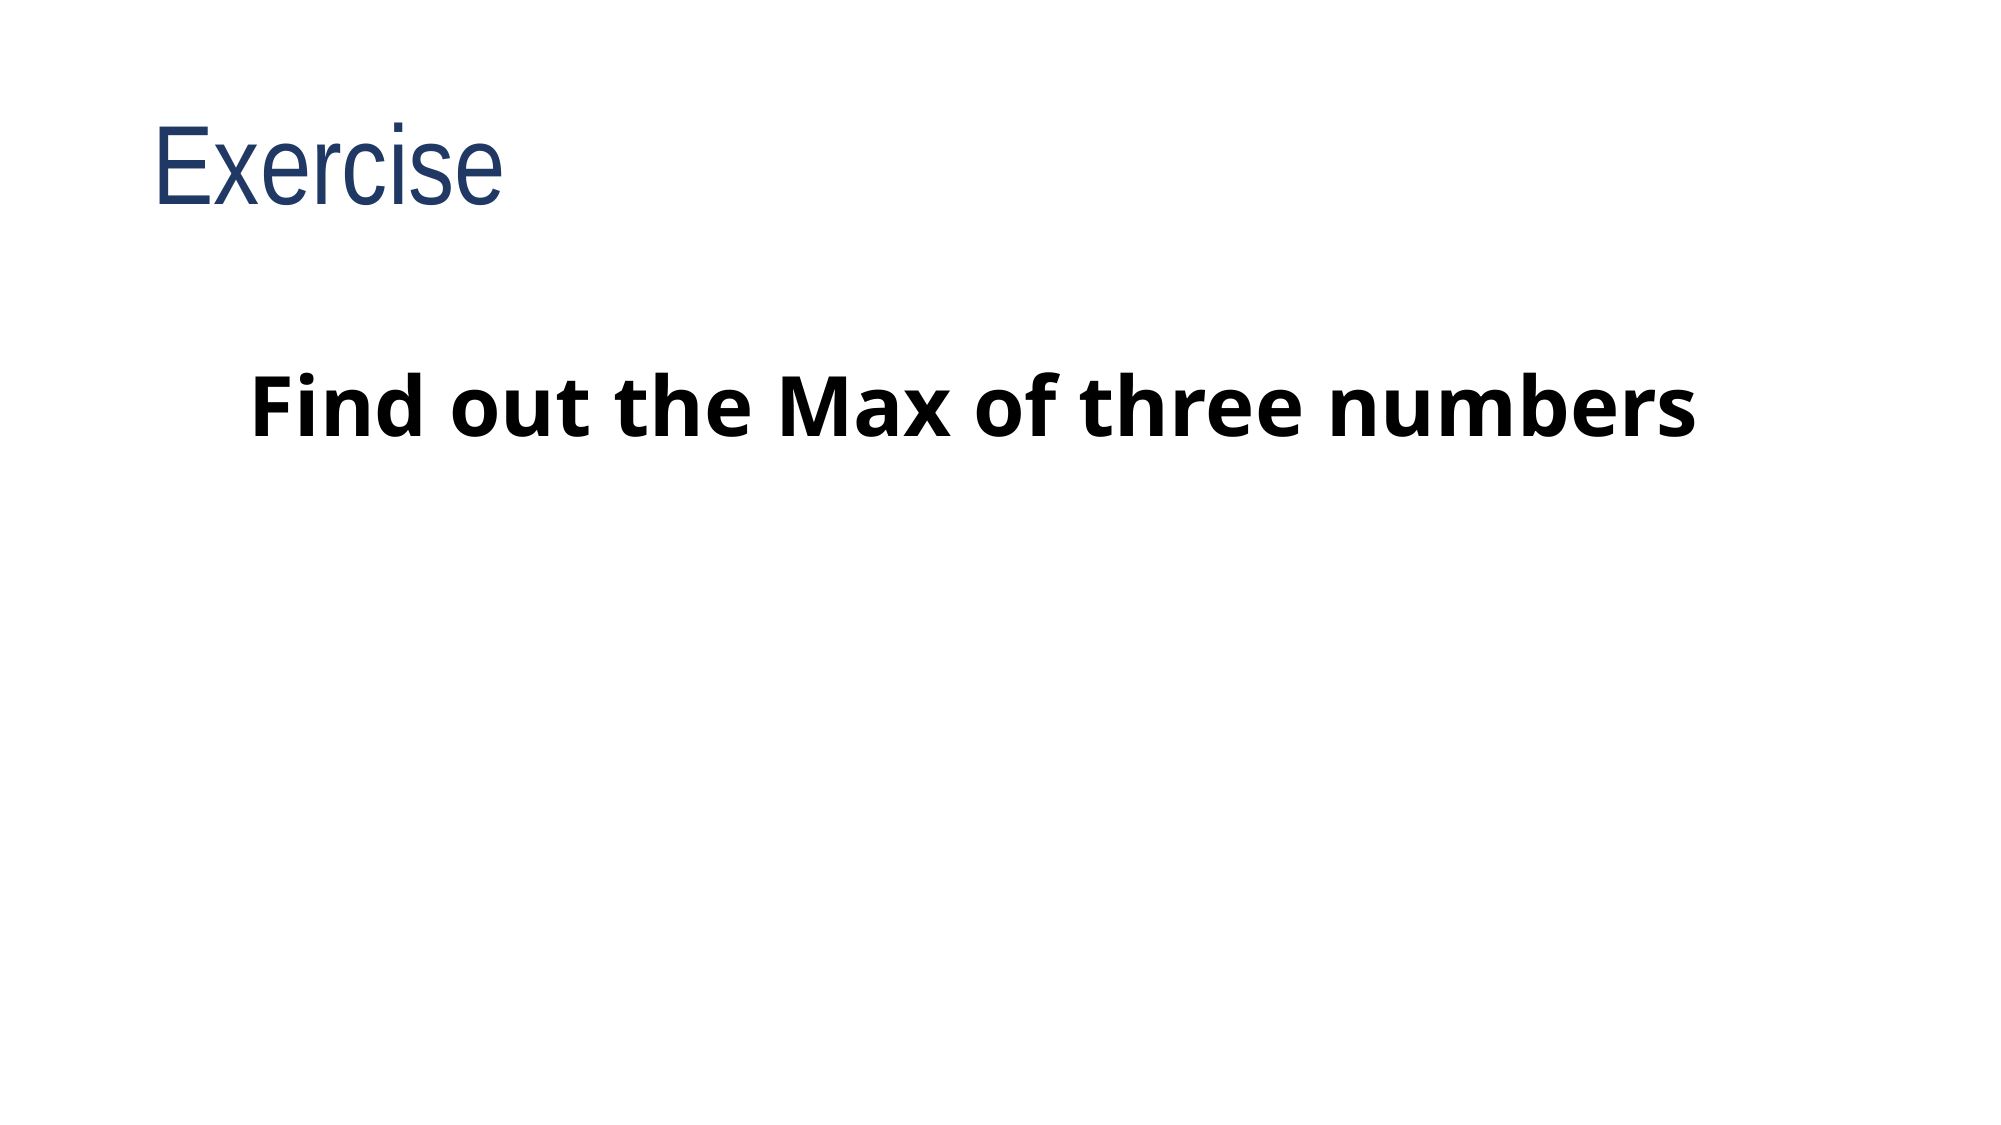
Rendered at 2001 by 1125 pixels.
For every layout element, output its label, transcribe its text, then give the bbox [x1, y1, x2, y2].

title Exercise [137, 59, 1863, 278]
text_box Find out the Max of three numbers [167, 356, 1781, 518]
